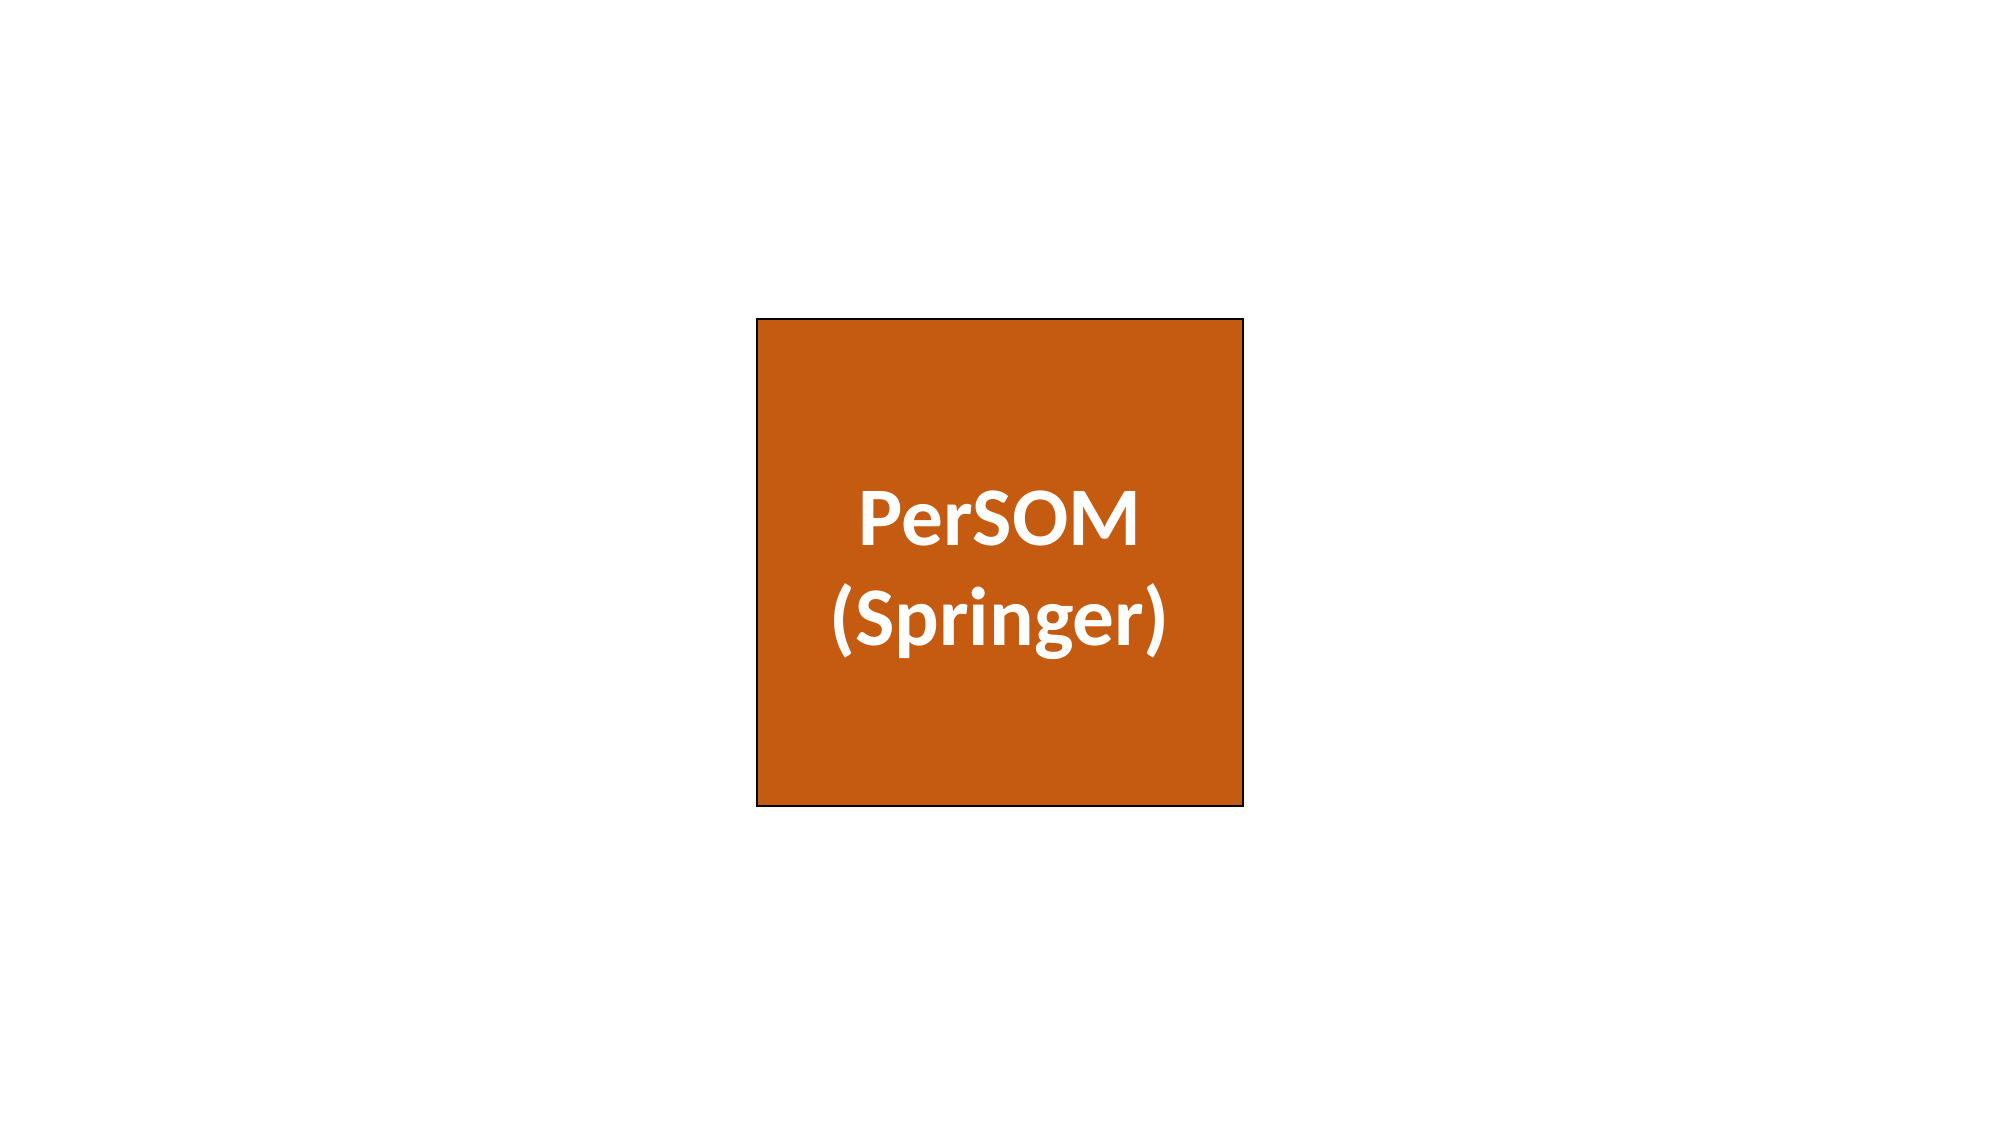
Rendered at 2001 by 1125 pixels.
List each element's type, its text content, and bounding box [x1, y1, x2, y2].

text_box PerSOM (Springer) [756, 318, 1244, 807]
